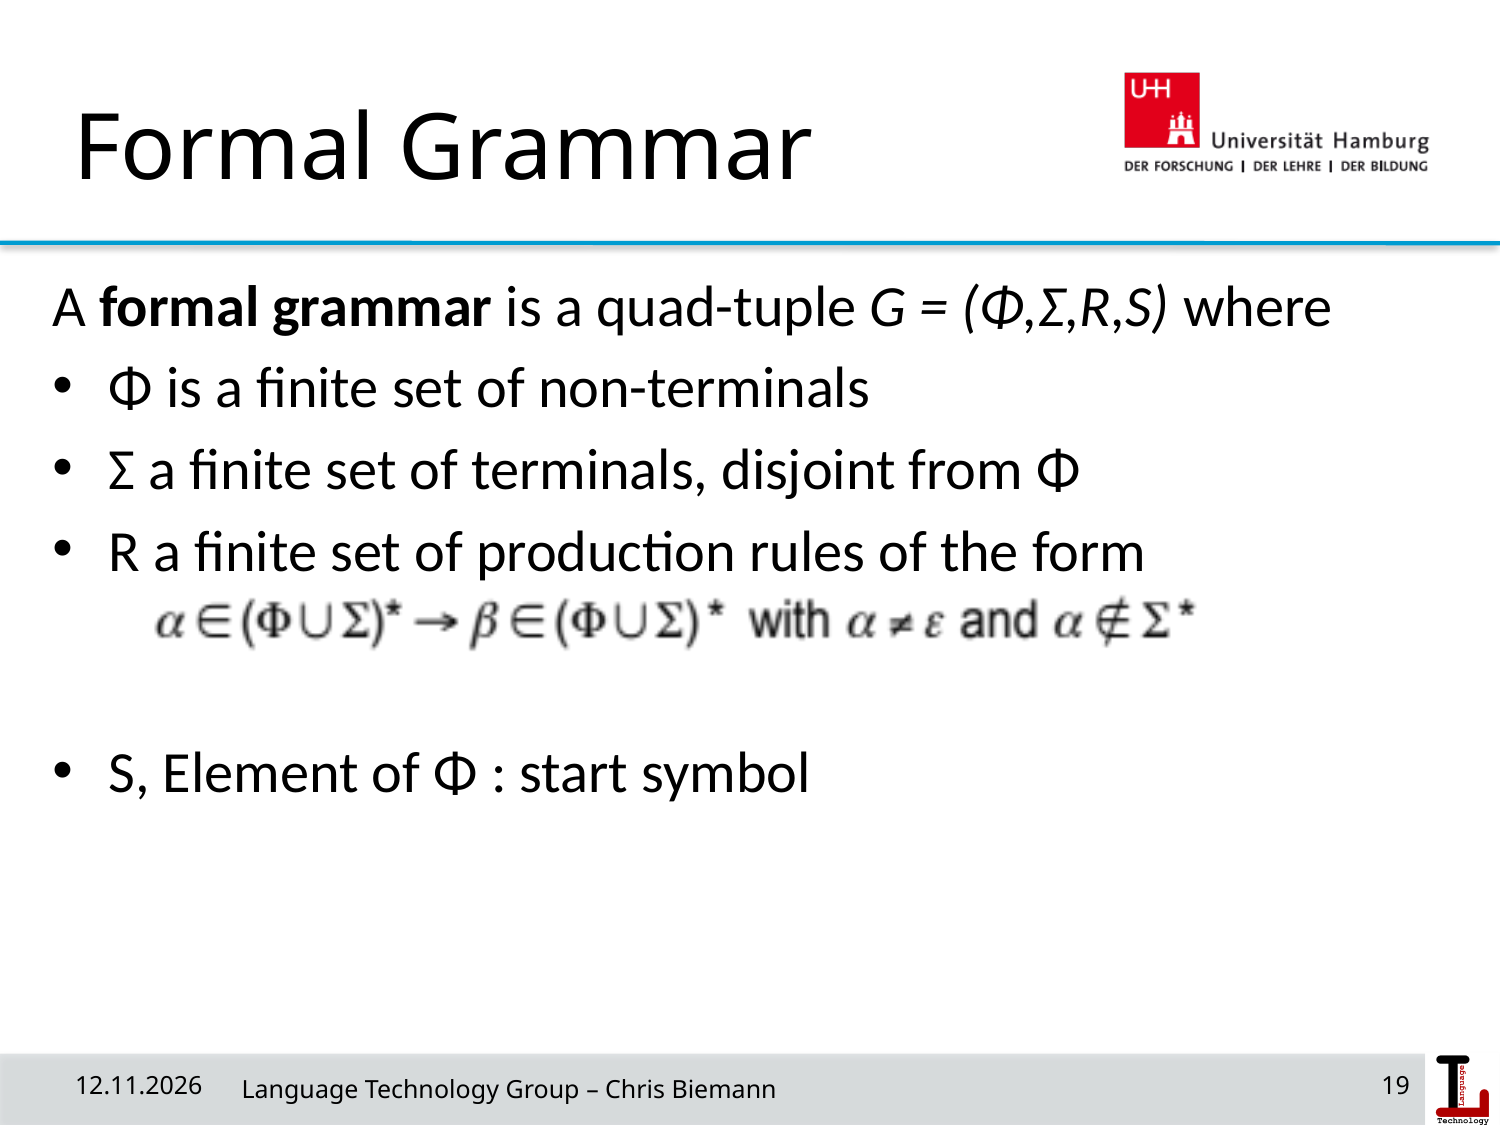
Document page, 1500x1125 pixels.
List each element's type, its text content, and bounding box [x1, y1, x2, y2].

text_box 31/03/19 [74, 1056, 224, 1117]
picture [1425, 1052, 1500, 1125]
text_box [149, 587, 1201, 655]
title Formal Grammar [58, 80, 1187, 218]
slide_number 19 [1196, 1056, 1425, 1117]
text_box Language Technology Group – Chris Biemann [235, 1058, 978, 1119]
list A formal grammar is a quad-tuple G = (Φ,Σ,R,S) where Φ is a finite set of non-terminals Σ a finite set of terminals, disjoint from Φ R a finite set of production rules of the form S, Element of Φ : start symbol [37, 260, 1455, 711]
